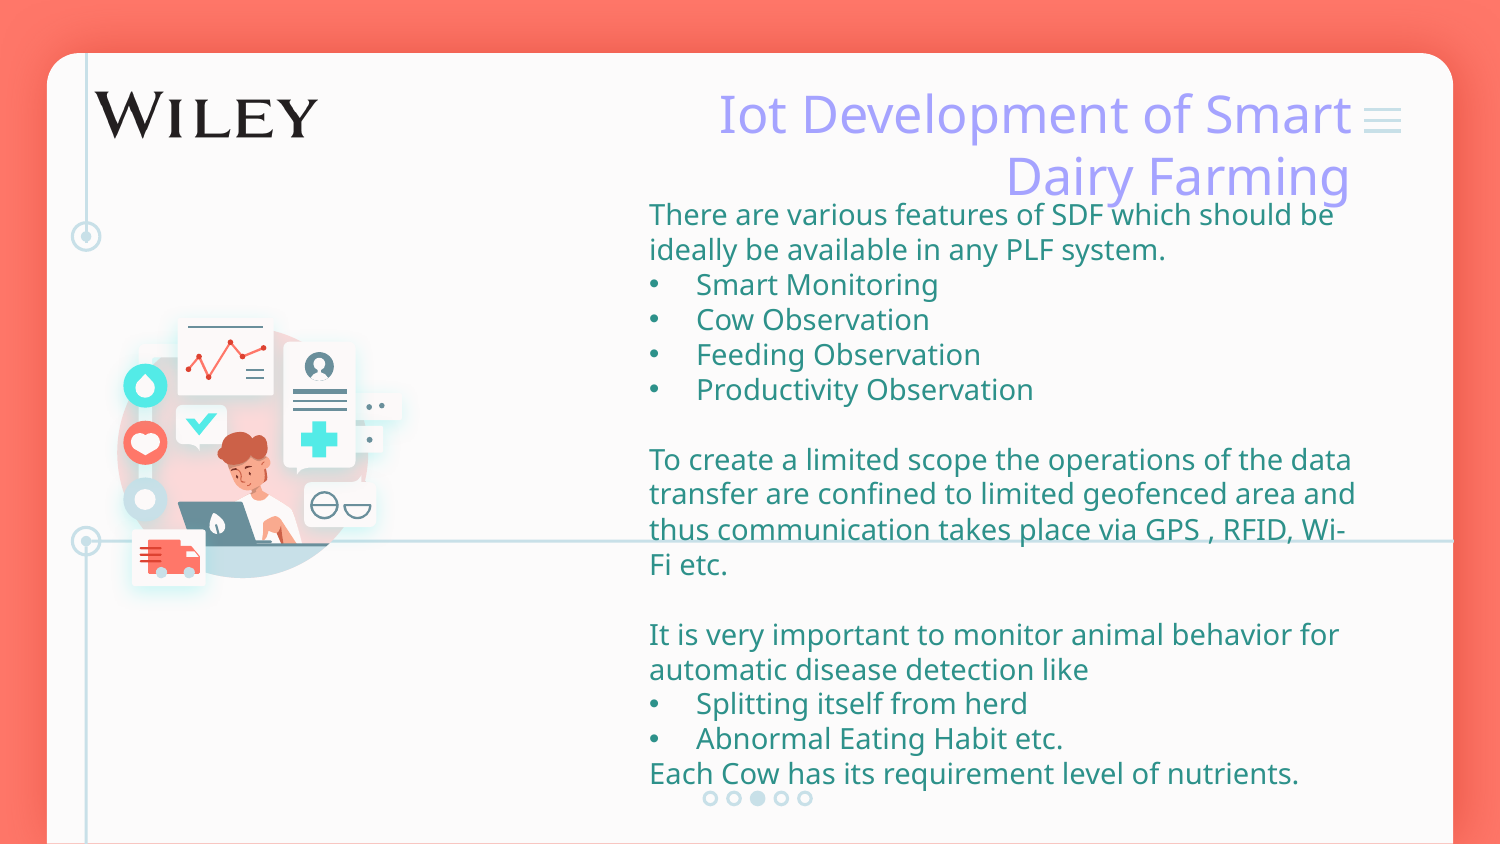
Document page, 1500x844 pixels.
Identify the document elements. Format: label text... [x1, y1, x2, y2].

picture [57, 55, 355, 176]
subtitle There are various features of SDF which should be ideally be available in any PLF system. Smart Monitoring Cow Observation Feeding Observation Productivity Observation To create a limited scope the operations of the data transfer are confined to limited geofenced area and thus communication takes place via GPS , RFID, Wi-Fi etc. It is very important to monitor animal behavior for automatic disease detection like Splitting itself from herd Abnormal Eating Habit etc. Each Cow has its requirement level of nutrients. [634, 181, 1383, 474]
title Iot Development of Smart Dairy Farming [618, 100, 1368, 188]
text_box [117, 317, 403, 587]
